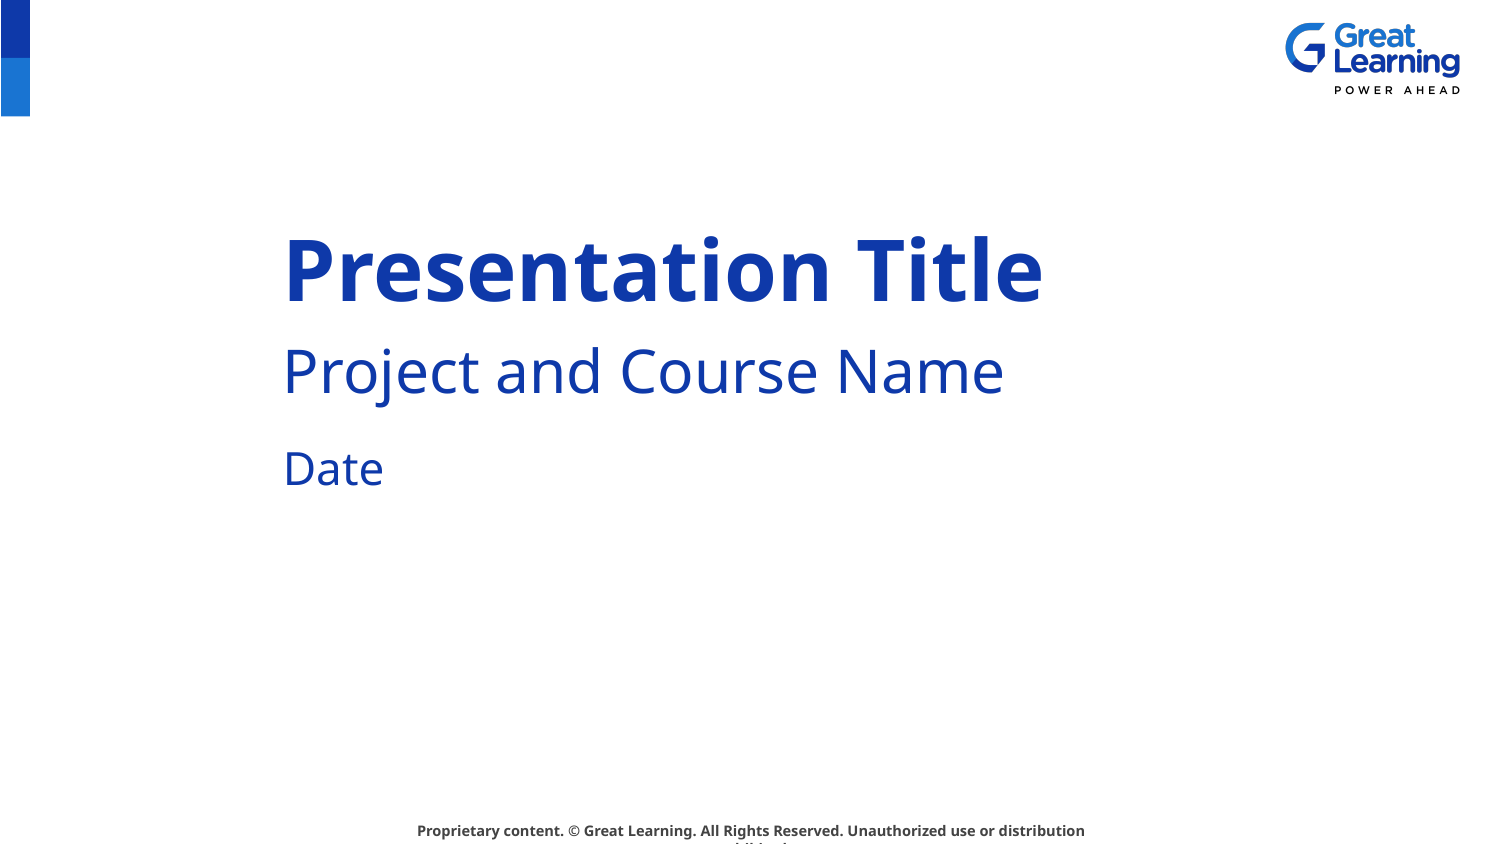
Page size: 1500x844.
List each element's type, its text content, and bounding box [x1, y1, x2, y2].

text_box Project and Course Name [267, 318, 1121, 421]
text_box Presentation Title [267, 201, 1156, 334]
picture [1258, 11, 1487, 106]
text_box Date [267, 424, 460, 510]
